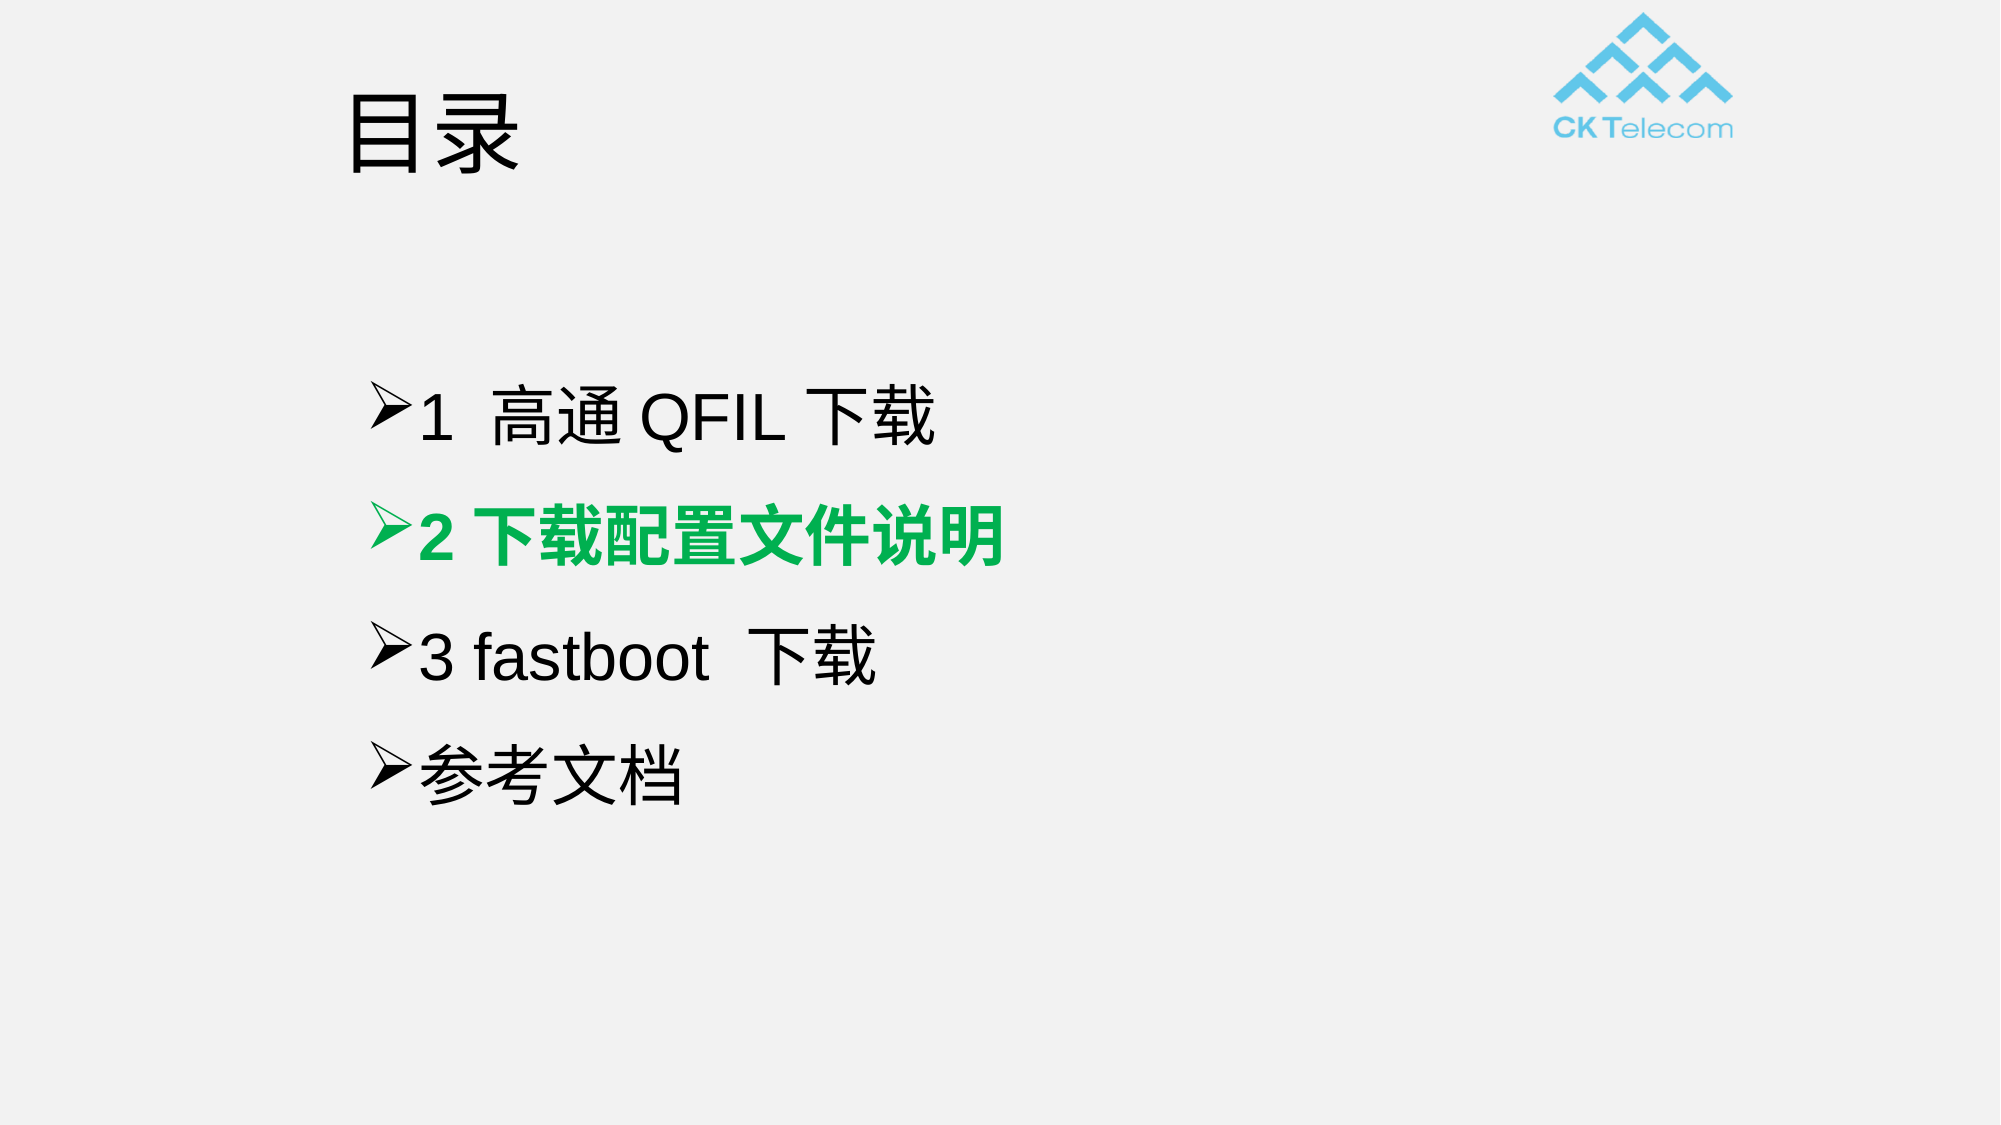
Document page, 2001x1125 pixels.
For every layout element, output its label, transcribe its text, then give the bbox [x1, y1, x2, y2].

text_box 1 高通QFIL下载 2下载配置文件说明 3 fastboot 下载 参考文档 [350, 326, 1605, 941]
picture [1553, 12, 1733, 138]
title 目录 [324, 79, 1675, 244]
